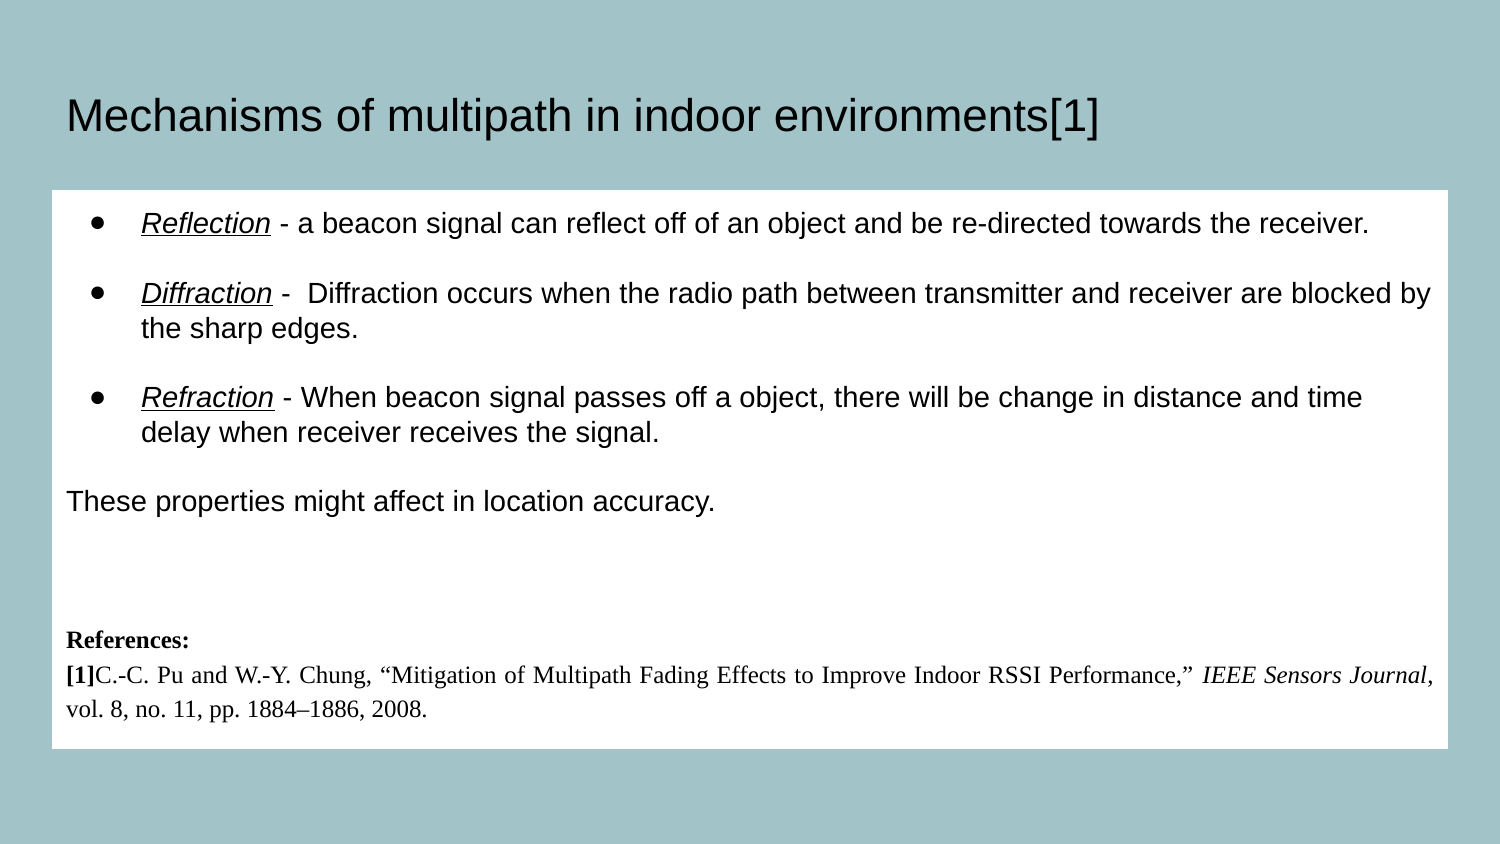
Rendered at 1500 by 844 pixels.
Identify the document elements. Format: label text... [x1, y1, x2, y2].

title Mechanisms of multipath in indoor environments[1] [51, 70, 1449, 165]
list Reflection - a beacon signal can reflect off of an object and be re-directed towards the receiver. Diffraction - Diffraction occurs when the radio path between transmitter and receiver are blocked by the sharp edges. Refraction - When beacon signal passes off a object, there will be change in distance and time delay when receiver receives the signal. These properties might affect in location accuracy. References: [1]C.-C. Pu and W.-Y. Chung, “Mitigation of Multipath Fading Effects to Improve Indoor RSSI Performance,” IEEE Sensors Journal, vol. 8, no. 11, pp. 1884–1886, 2008. [51, 189, 1449, 750]
